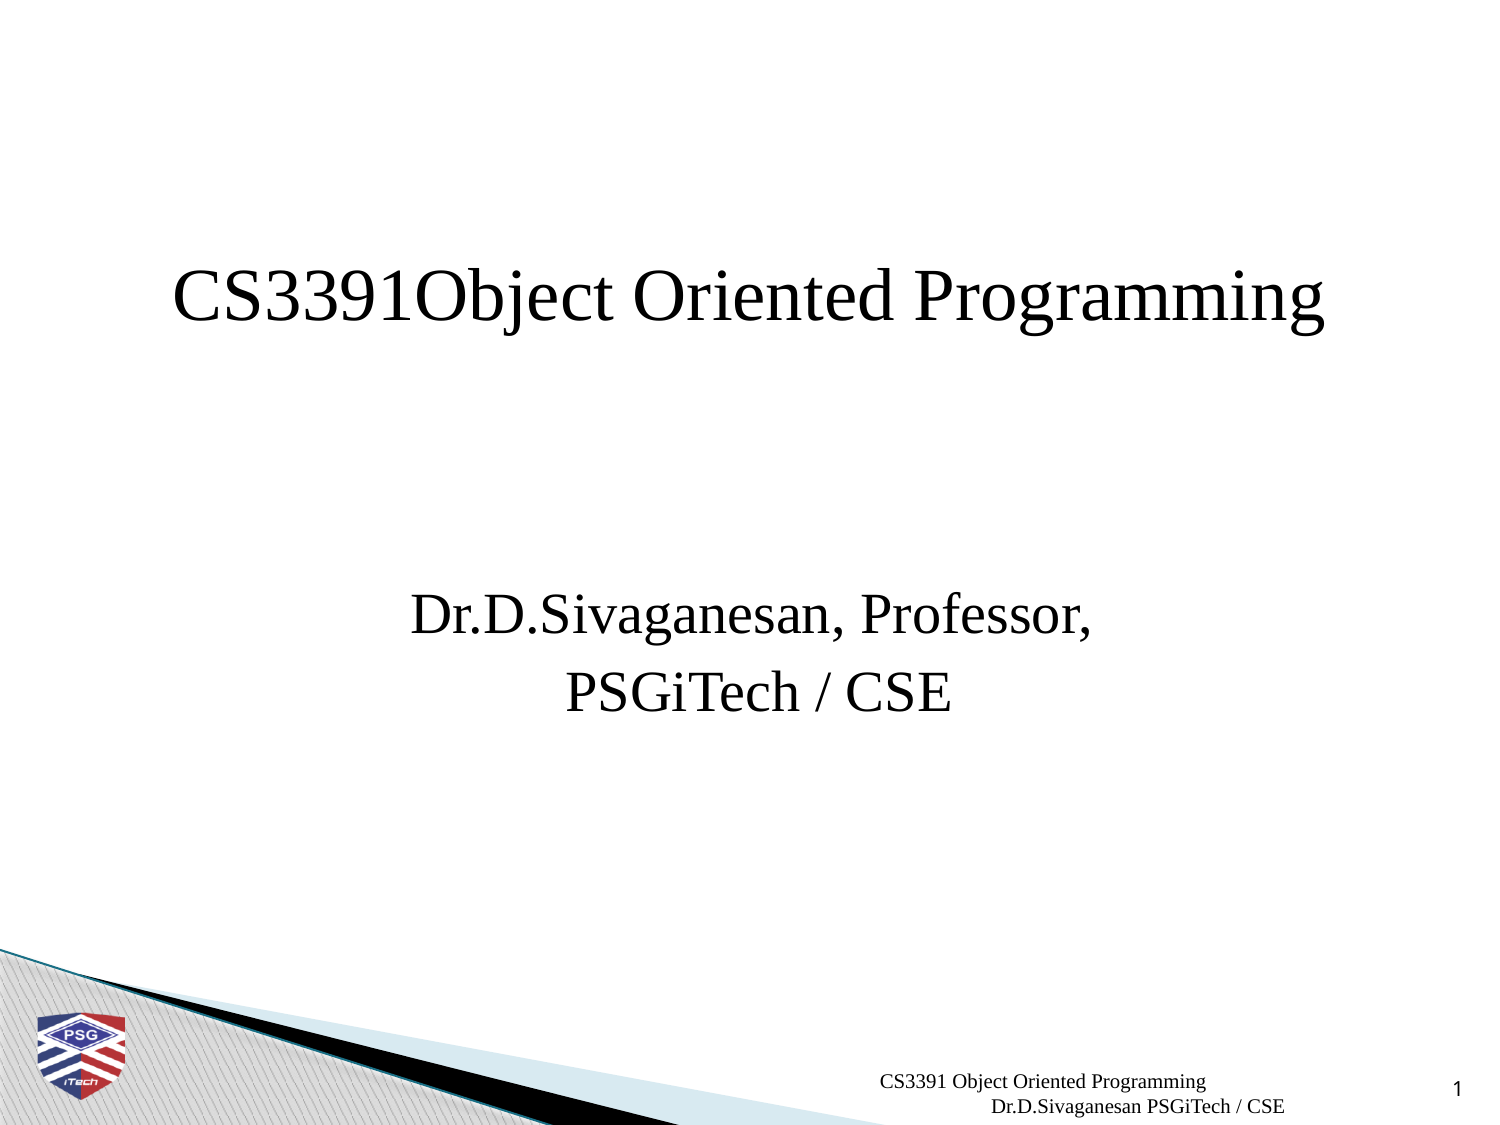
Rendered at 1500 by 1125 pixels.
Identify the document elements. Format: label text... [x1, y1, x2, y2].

list CS3391Object Oriented Programming Dr.D.Sivaganesan, Professor, PSGiTech / CSE [75, 237, 1425, 950]
slide_number 1 [1418, 1051, 1479, 1112]
picture [37, 1012, 125, 1100]
footer CS3391 Object Oriented Programming Dr.D.Sivaganesan PSGiTech / CSE [718, 1051, 1300, 1125]
